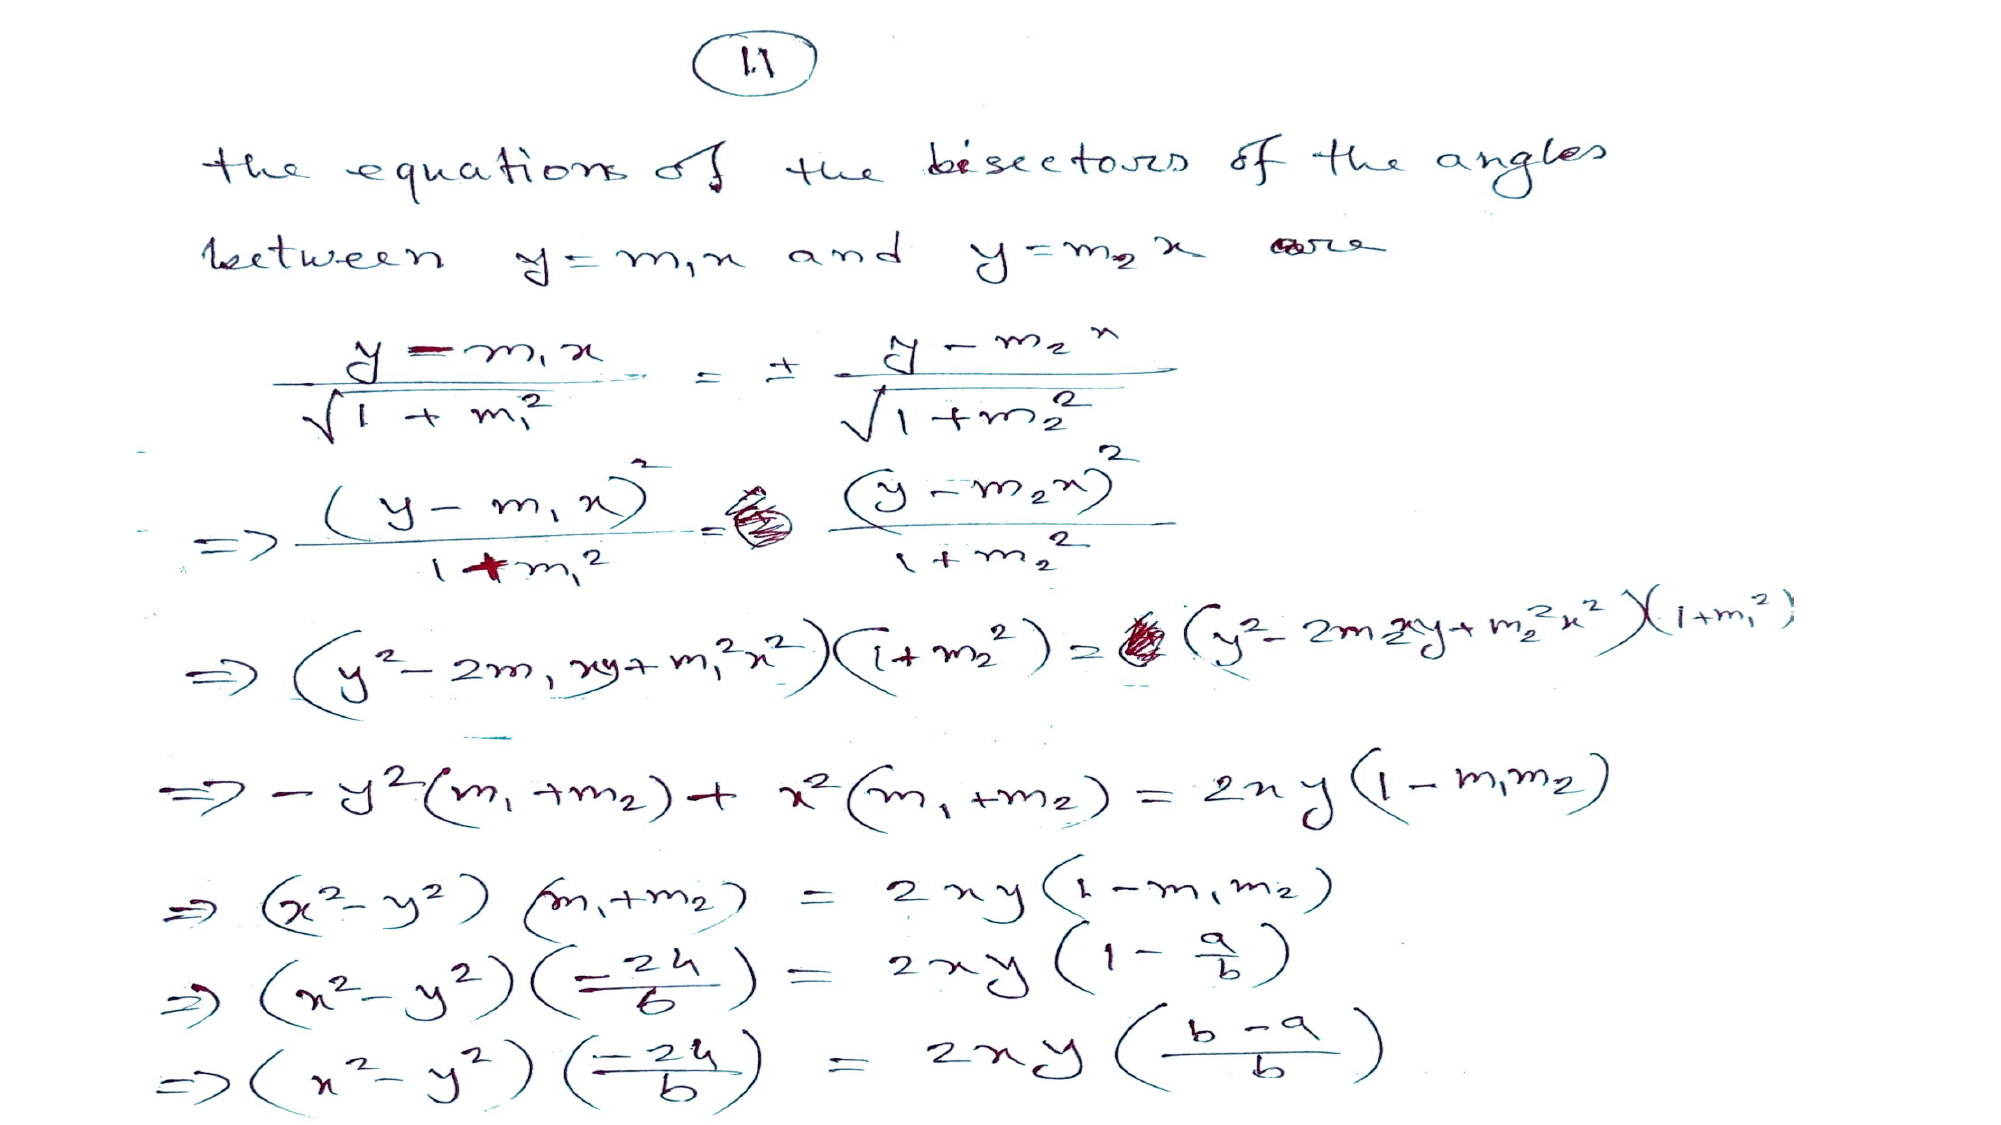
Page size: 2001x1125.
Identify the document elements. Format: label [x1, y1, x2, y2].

list [137, 17, 1794, 1125]
